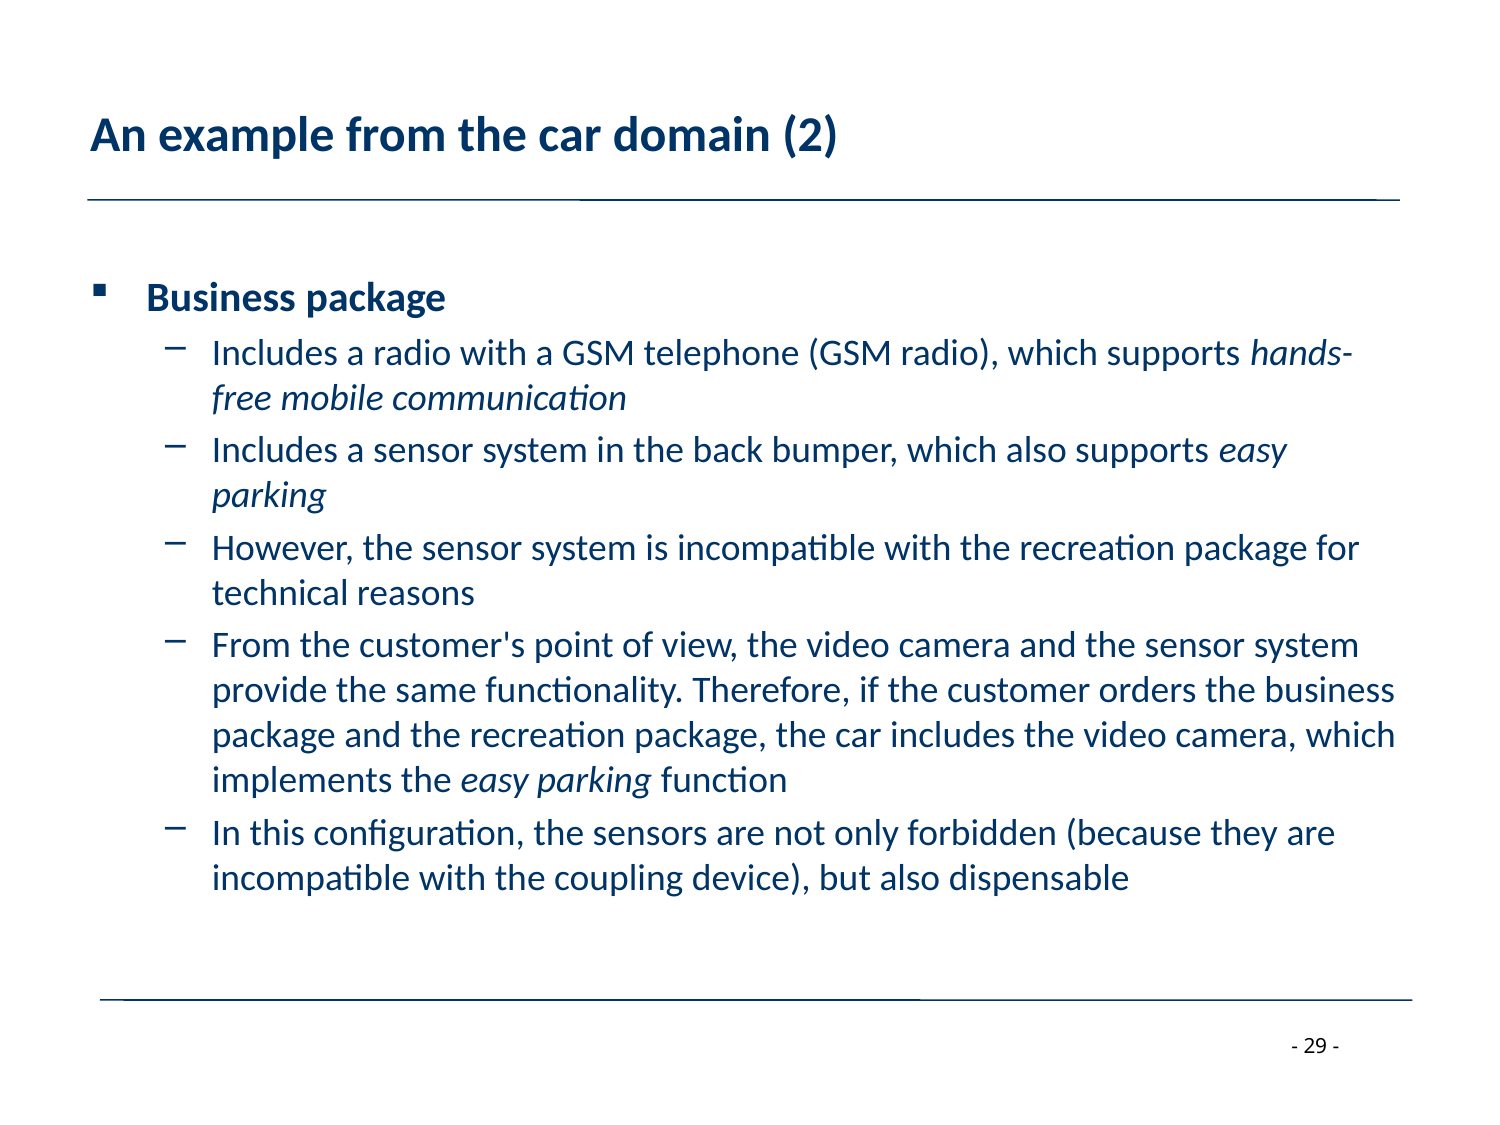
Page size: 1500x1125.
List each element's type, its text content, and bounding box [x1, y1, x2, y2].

title An example from the car domain (2) [74, 37, 1426, 226]
list Business package Includes a radio with a GSM telephone (GSM radio), which supports hands-free mobile communication Includes a sensor system in the back bumper, which also supports easy parking However, the sensor system is incompatible with the recreation package for technical reasons From the customer's point of view, the video camera and the sensor system provide the same functionality. Therefore, if the customer orders the business package and the recreation package, the car includes the video camera, which implements the easy parking function In this configuration, the sensors are not only forbidden (because they are incompatible with the coupling device), but also dispensable [74, 262, 1426, 1006]
